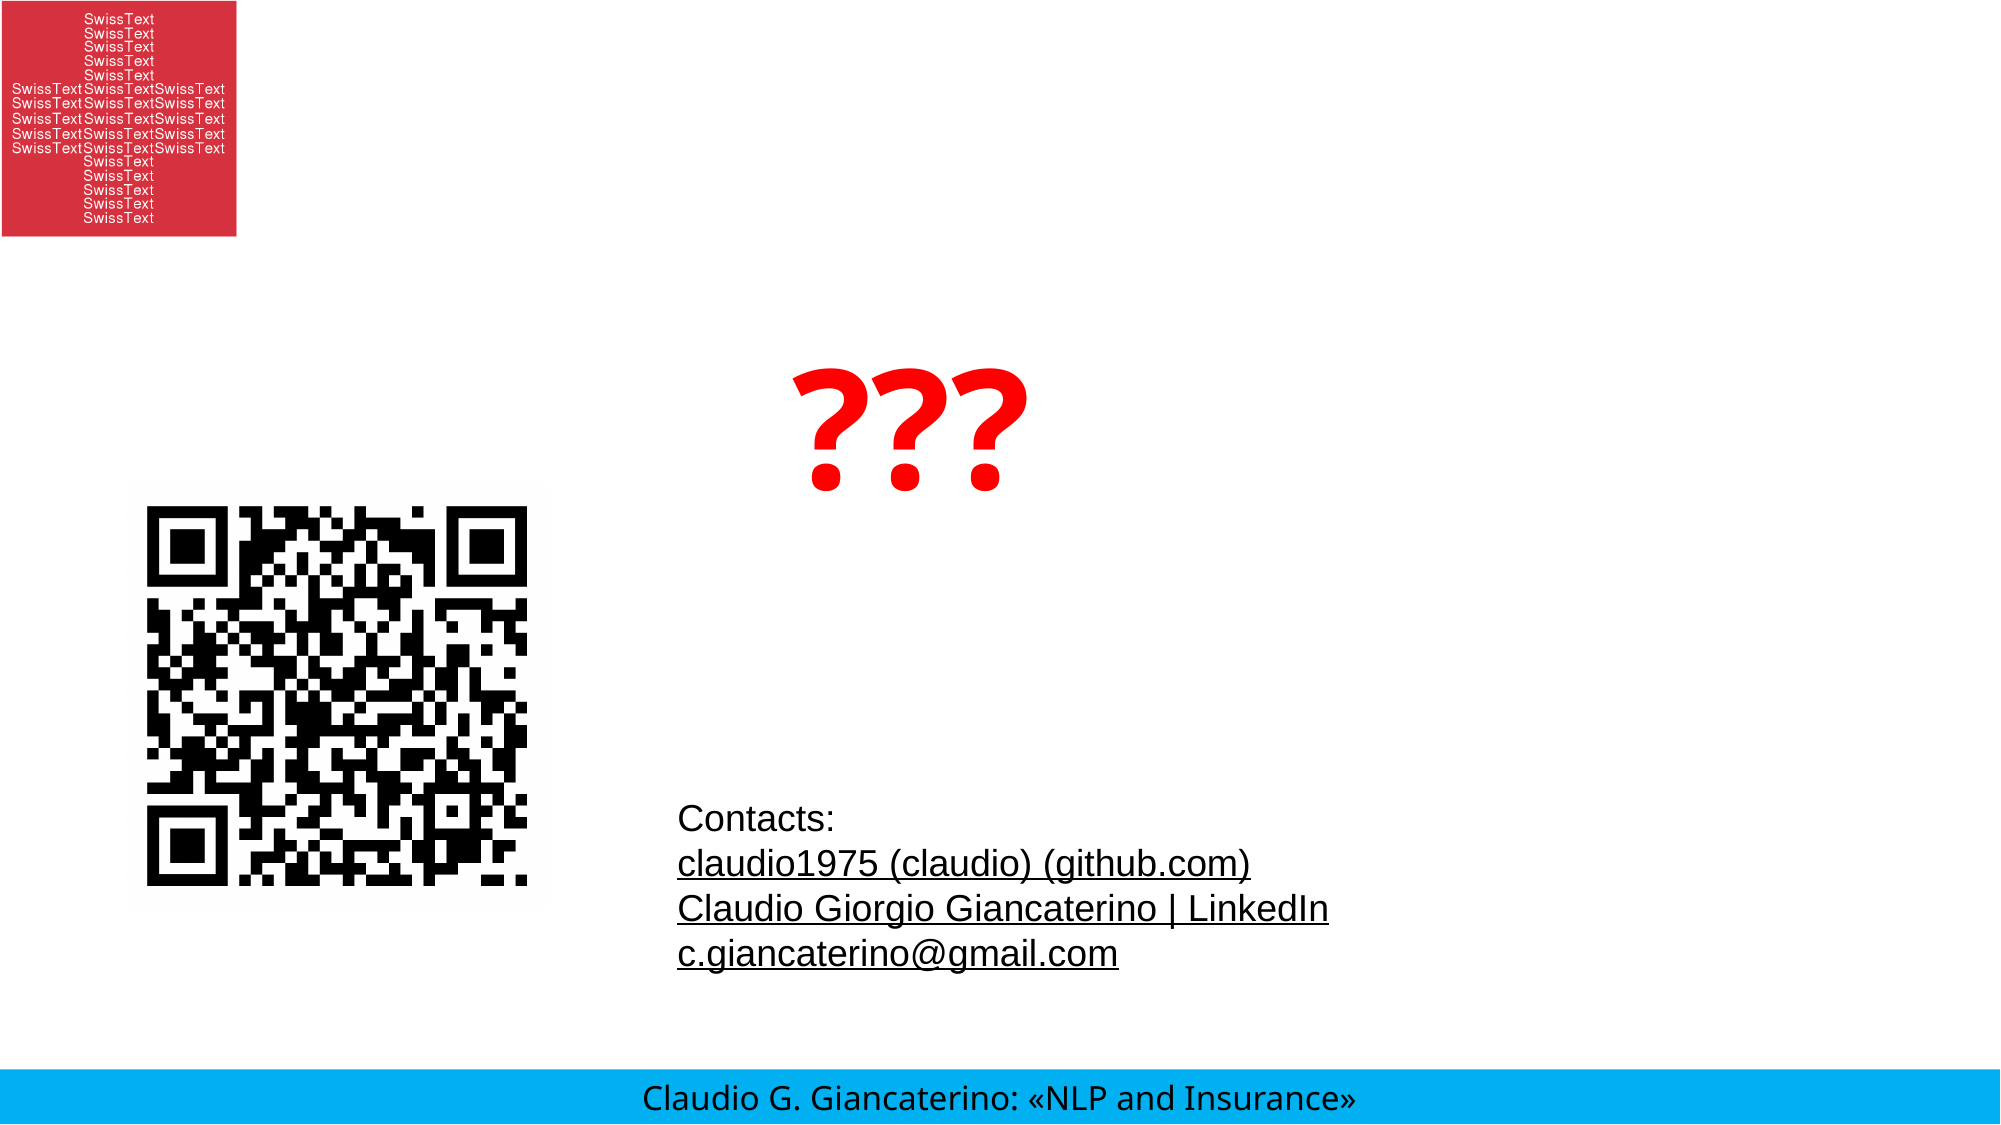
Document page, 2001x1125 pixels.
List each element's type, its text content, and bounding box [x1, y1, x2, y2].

picture [124, 483, 550, 909]
text_box Claudio G. Giancaterino: «NLP and Insurance» [0, 1069, 2000, 1125]
picture [0, 0, 238, 238]
text_box ??? [476, 315, 1348, 531]
text_box Contacts: claudio1975 (claudio) (github.com) Claudio Giorgio Giancaterino | LinkedIn c.giancaterino@gmail.com [662, 786, 1926, 1027]
